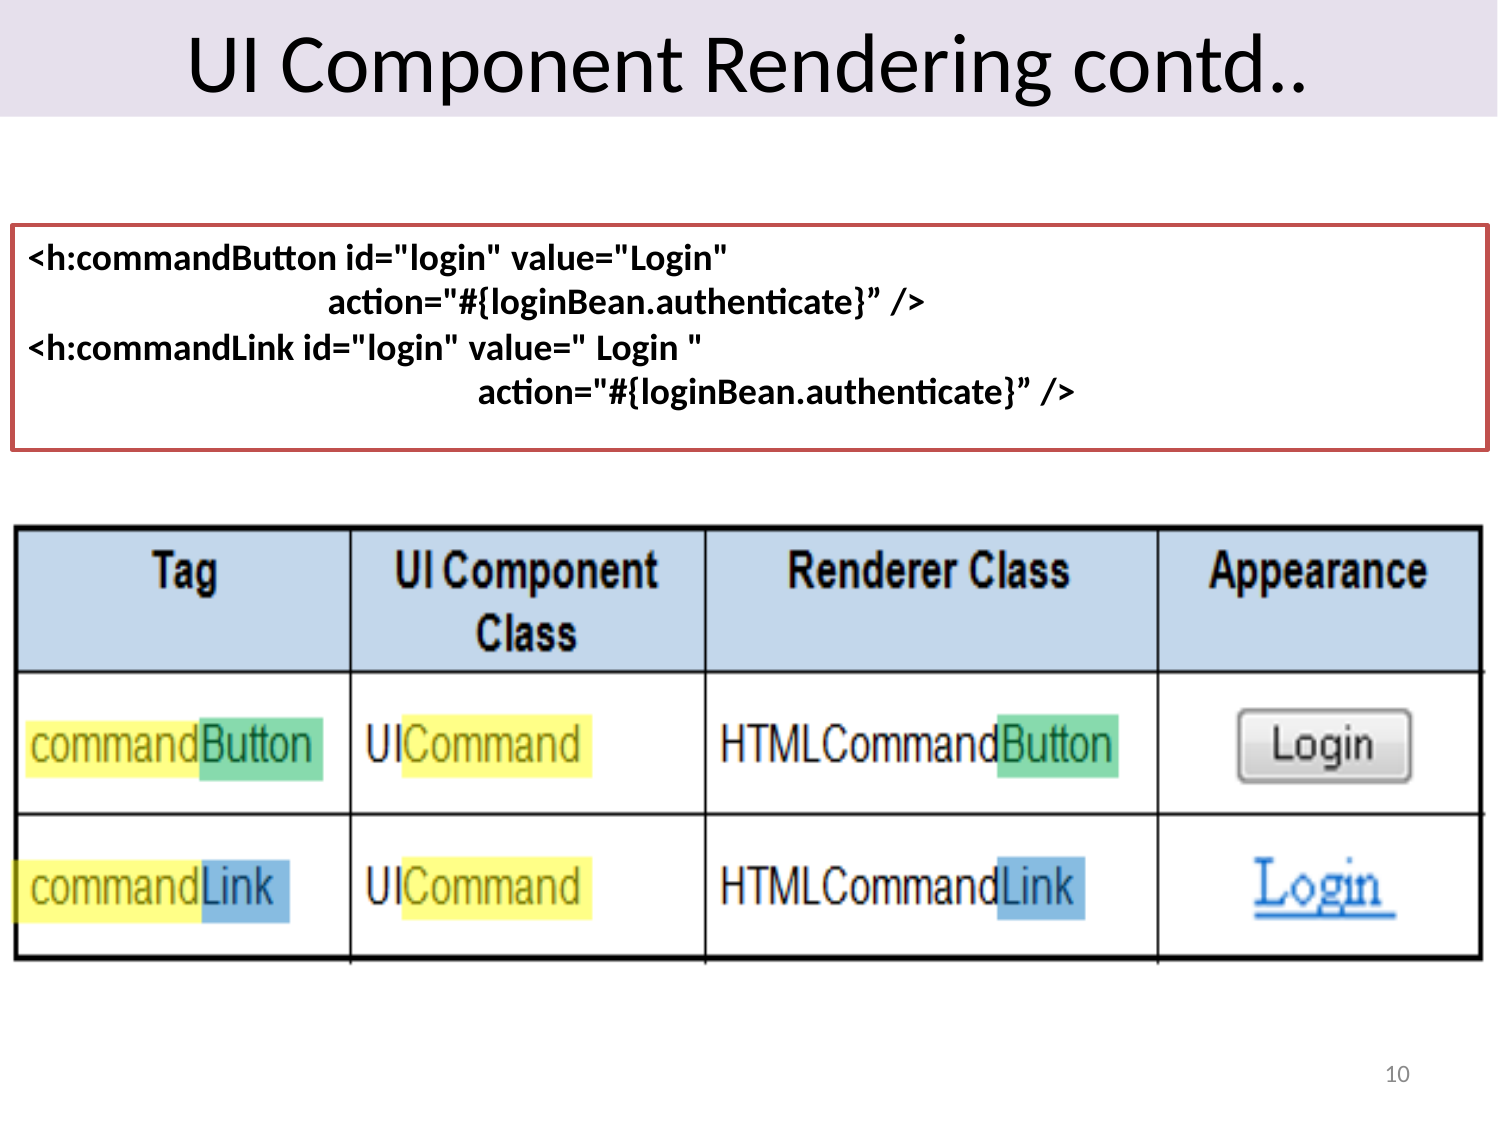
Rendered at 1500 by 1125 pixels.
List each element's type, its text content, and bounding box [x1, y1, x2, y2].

list <h:commandButton id="login" value="Login" action="#{loginBean.authenticate}” /> <h:commandLink id="login" value=" Login " action="#{loginBean.authenticate}” /> [10, 223, 1490, 452]
picture [0, 507, 1498, 978]
slide_number 10 [1074, 1042, 1425, 1103]
title UI Component Rendering contd.. [0, 0, 1498, 117]
